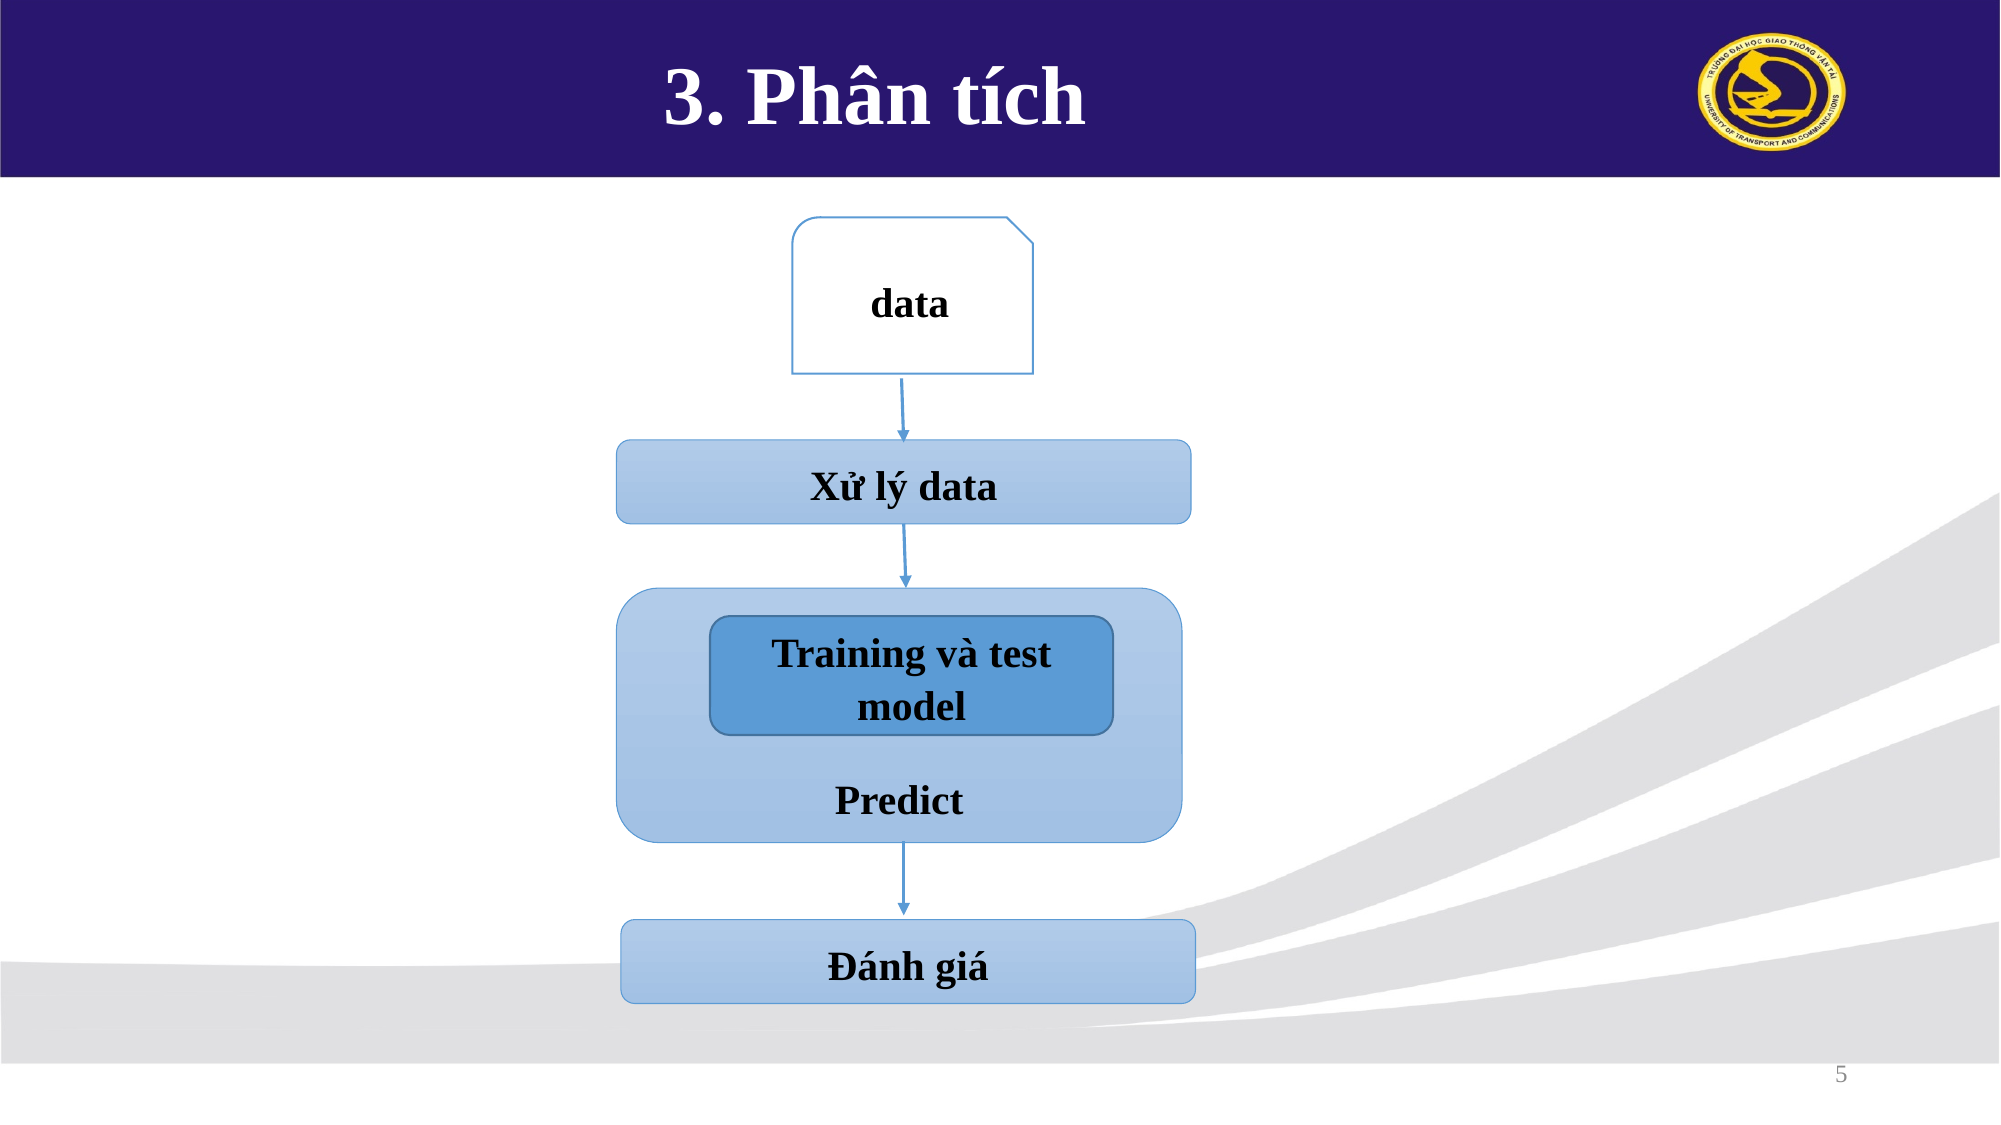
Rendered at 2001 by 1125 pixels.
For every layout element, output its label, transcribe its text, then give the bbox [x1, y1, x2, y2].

text_box 3. Phân tích [57, 34, 1694, 149]
picture [0, 0, 2000, 1125]
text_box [616, 217, 1196, 1004]
slide_number 5 [1412, 1042, 1863, 1103]
